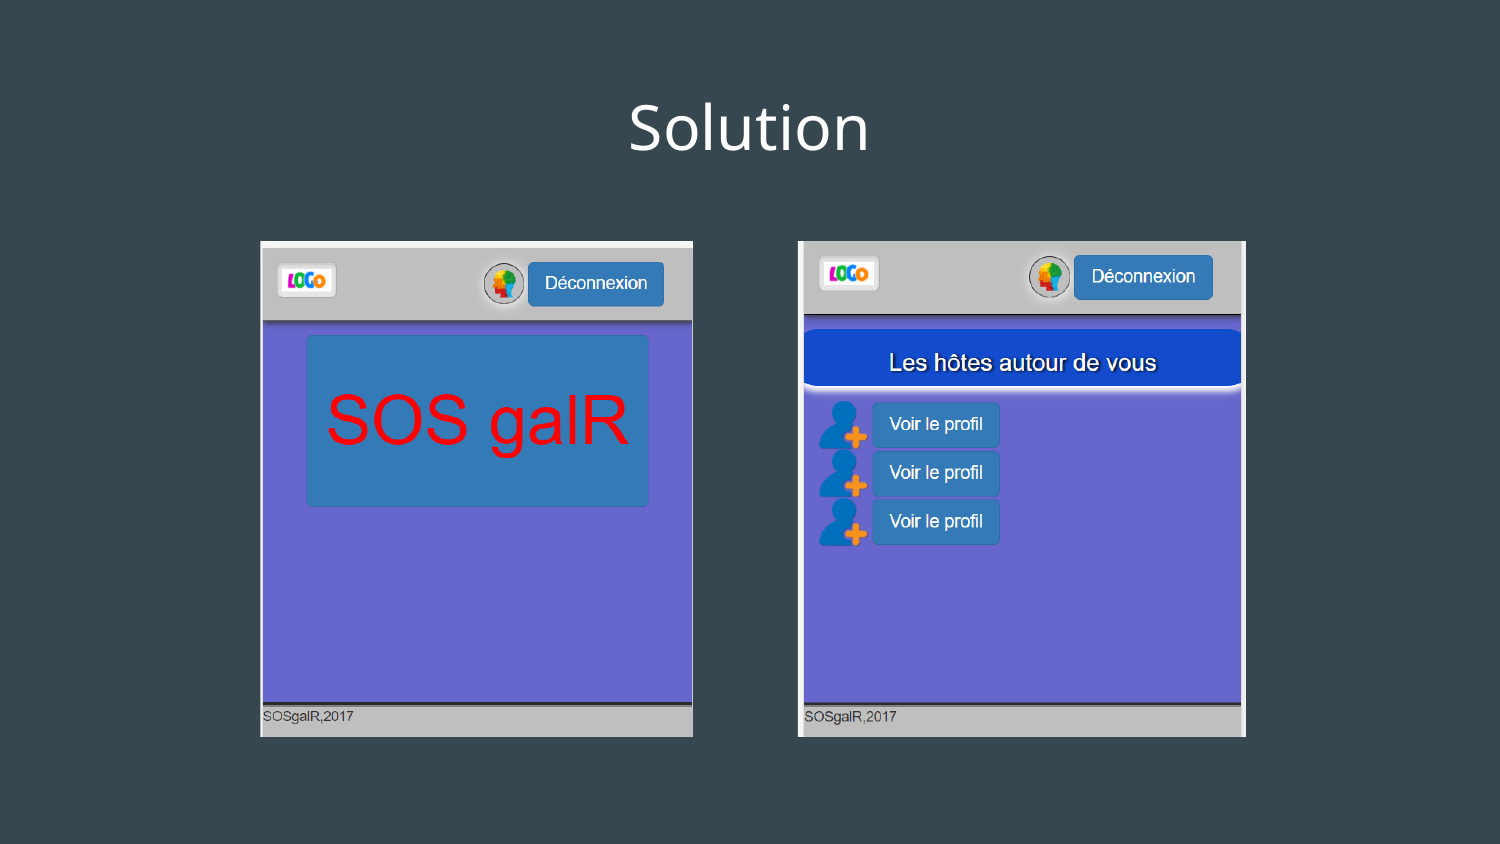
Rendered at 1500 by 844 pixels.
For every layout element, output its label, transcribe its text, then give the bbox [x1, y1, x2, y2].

title Solution [51, 72, 1449, 167]
picture [797, 241, 1247, 737]
picture [260, 241, 694, 737]
